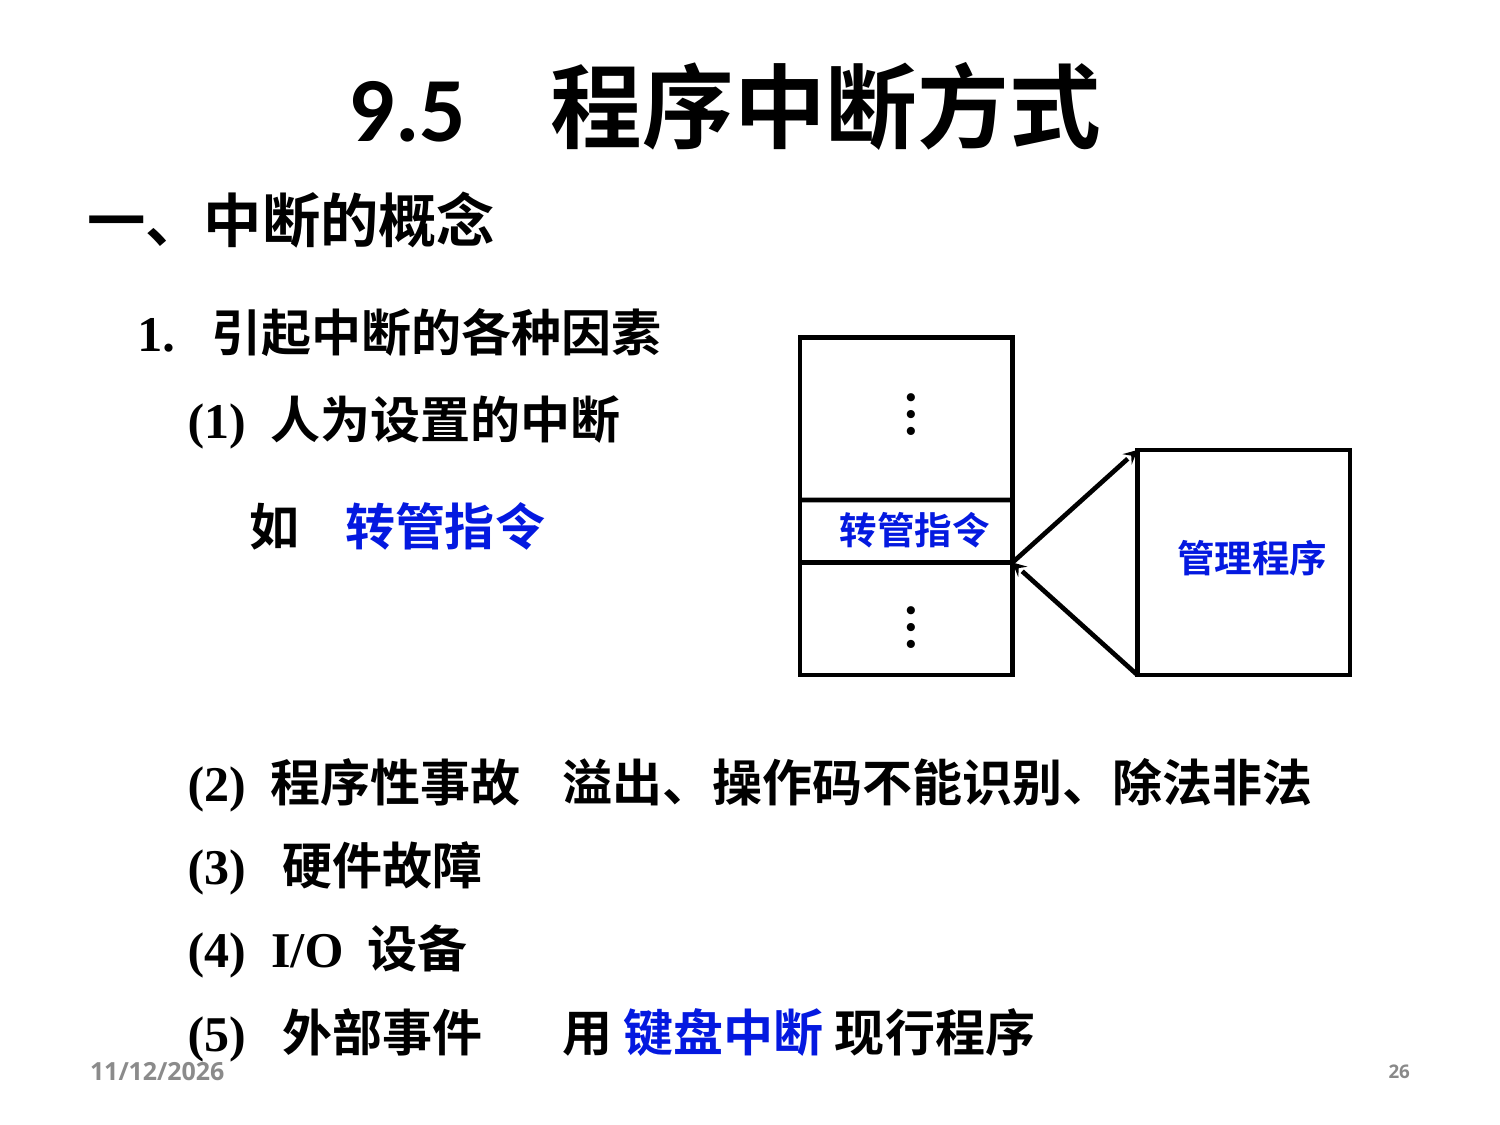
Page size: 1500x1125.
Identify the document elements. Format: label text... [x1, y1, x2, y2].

text_box (4) I/O 设备 [187, 909, 575, 992]
text_box (3) 硬件故障 [187, 820, 575, 909]
text_box 9.5 程序中断方式 [87, 11, 1363, 199]
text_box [799, 337, 1351, 701]
text_box 用 键盘中断 现行程序 [562, 987, 1113, 1075]
text_box 溢出、操作码不能识别、除法非法 [562, 737, 1425, 825]
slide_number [75, 1042, 425, 1103]
text_box 如 转管指令 [249, 462, 763, 588]
slide_number 26 [1074, 1042, 1425, 1103]
text_box (2) 程序性事故 [187, 737, 562, 820]
text_box 一、中断的概念 [87, 199, 375, 263]
text_box (5) 外部事件 [187, 992, 562, 1075]
text_box (1) 人为设置的中断 [187, 374, 794, 463]
text_box 1. 引起中断的各种因素 [137, 287, 775, 375]
